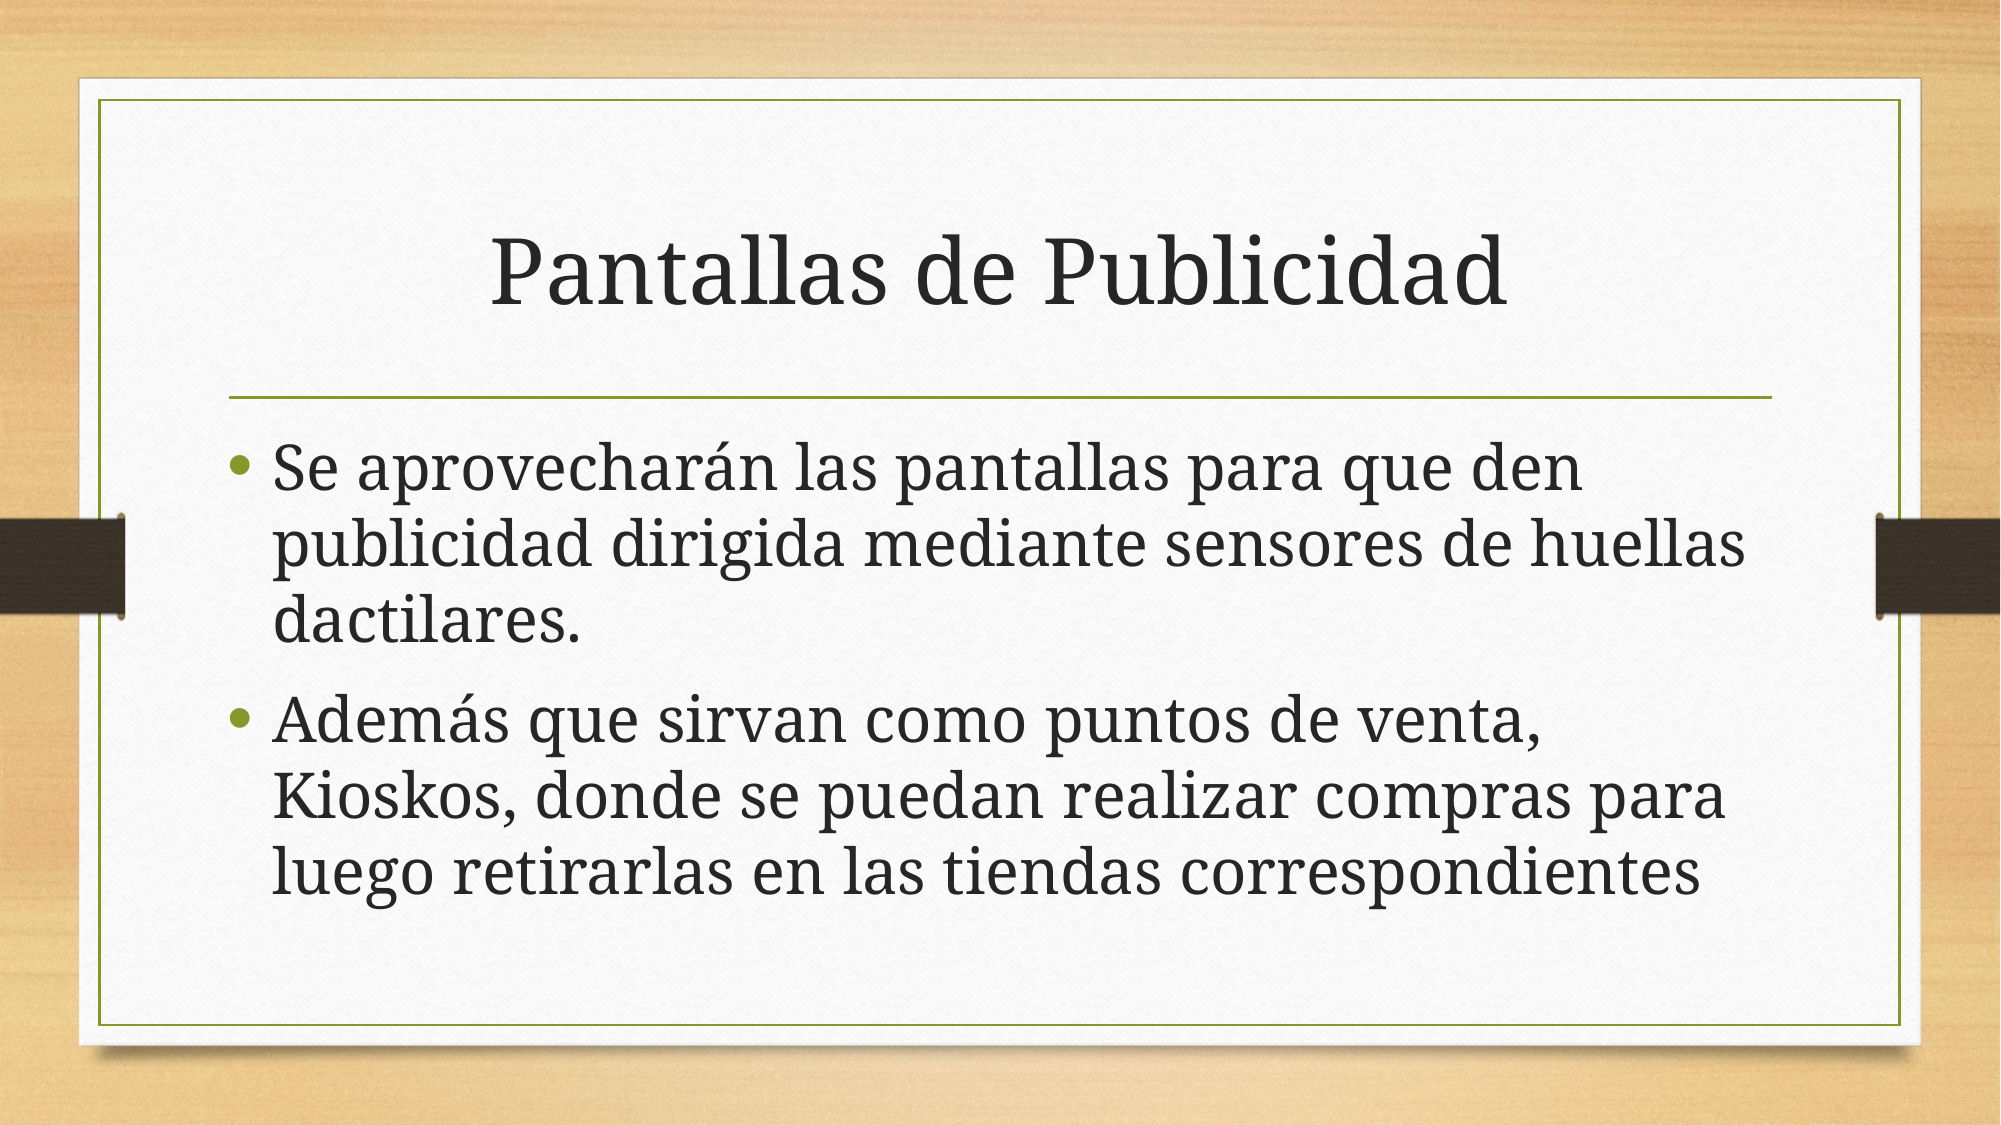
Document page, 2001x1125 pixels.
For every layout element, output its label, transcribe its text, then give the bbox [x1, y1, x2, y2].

list Se aprovecharán las pantallas para que den publicidad dirigida mediante sensores de huellas dactilares. Además que sirvan como puntos de venta, Kioskos, donde se puedan realizar compras para luego retirarlas en las tiendas correspondientes [212, 419, 1788, 964]
title Pantallas de Publicidad [212, 161, 1788, 375]
picture [0, 0, 2001, 1125]
